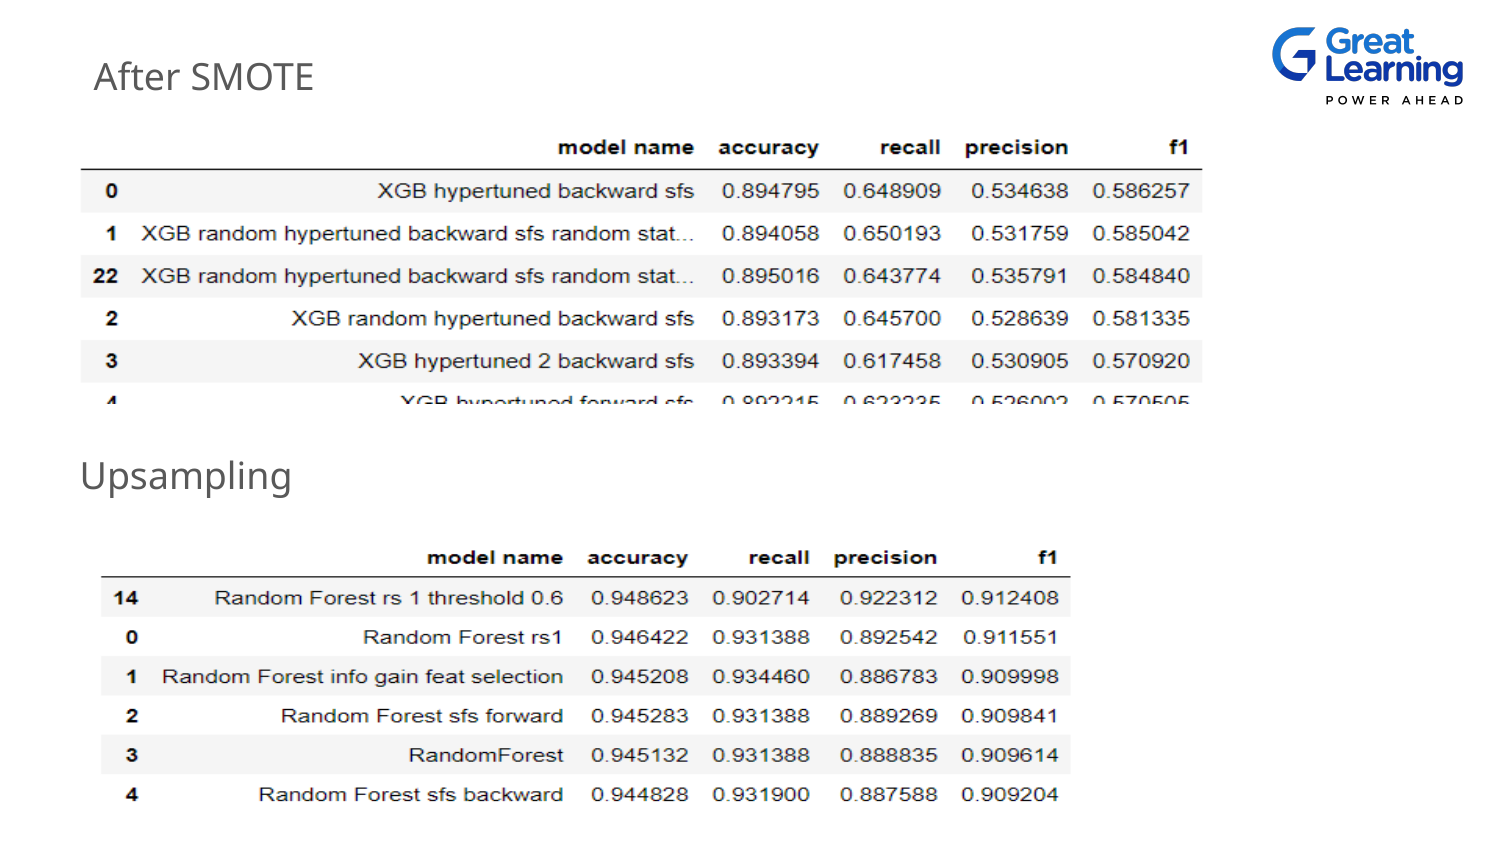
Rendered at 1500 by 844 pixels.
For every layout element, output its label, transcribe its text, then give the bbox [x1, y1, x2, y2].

picture [1245, 23, 1490, 109]
picture [64, 129, 1240, 404]
picture [78, 537, 1200, 812]
list Upsampling [64, 429, 1430, 518]
list After SMOTE [78, 30, 699, 103]
